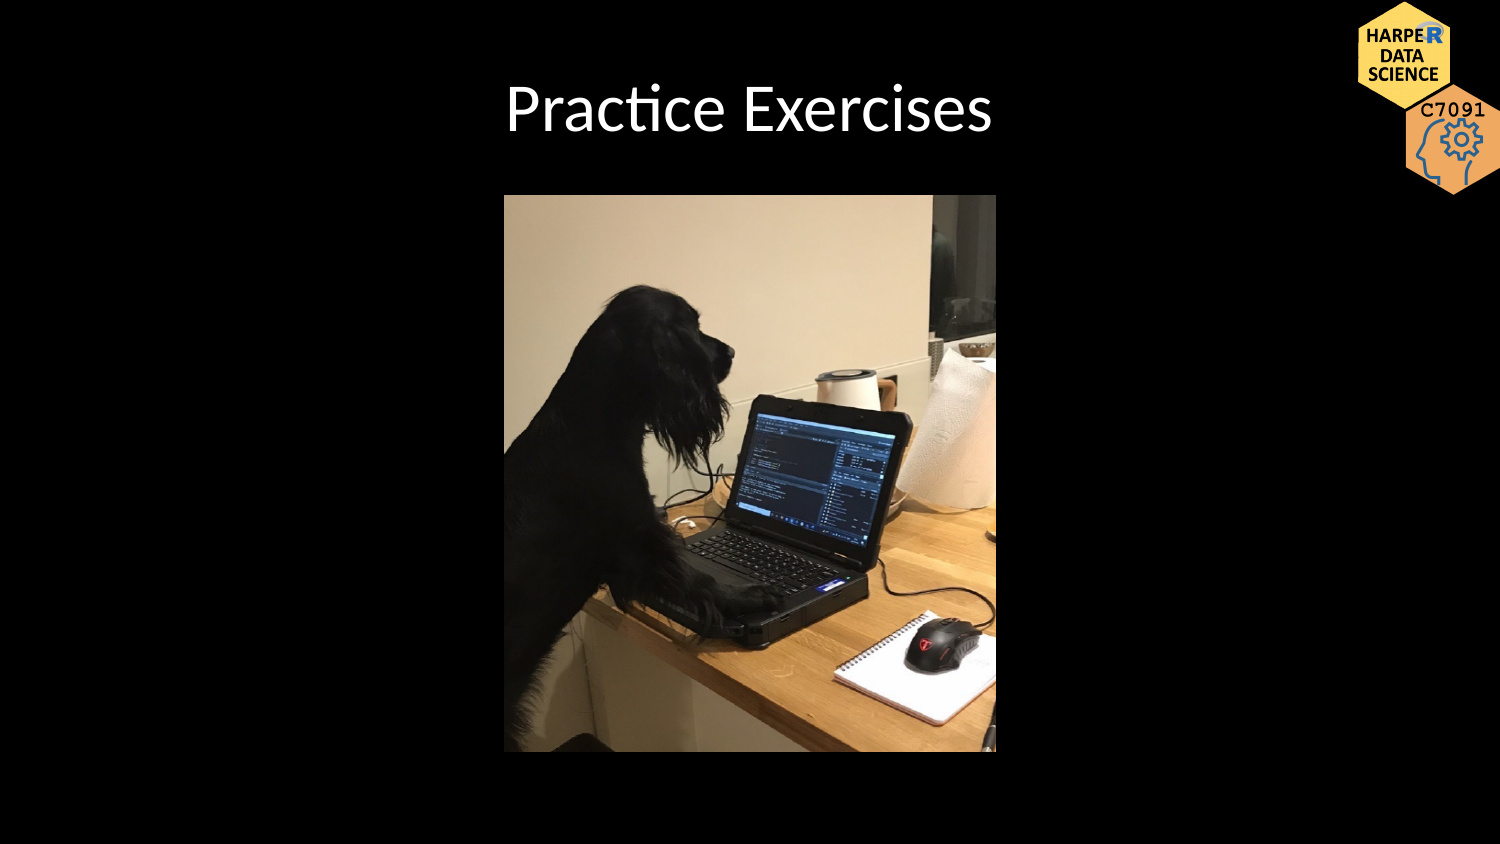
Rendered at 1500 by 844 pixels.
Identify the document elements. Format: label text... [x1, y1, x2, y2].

picture [503, 195, 996, 753]
picture [1355, 0, 1500, 197]
title Practice Exercises [75, 33, 1425, 175]
